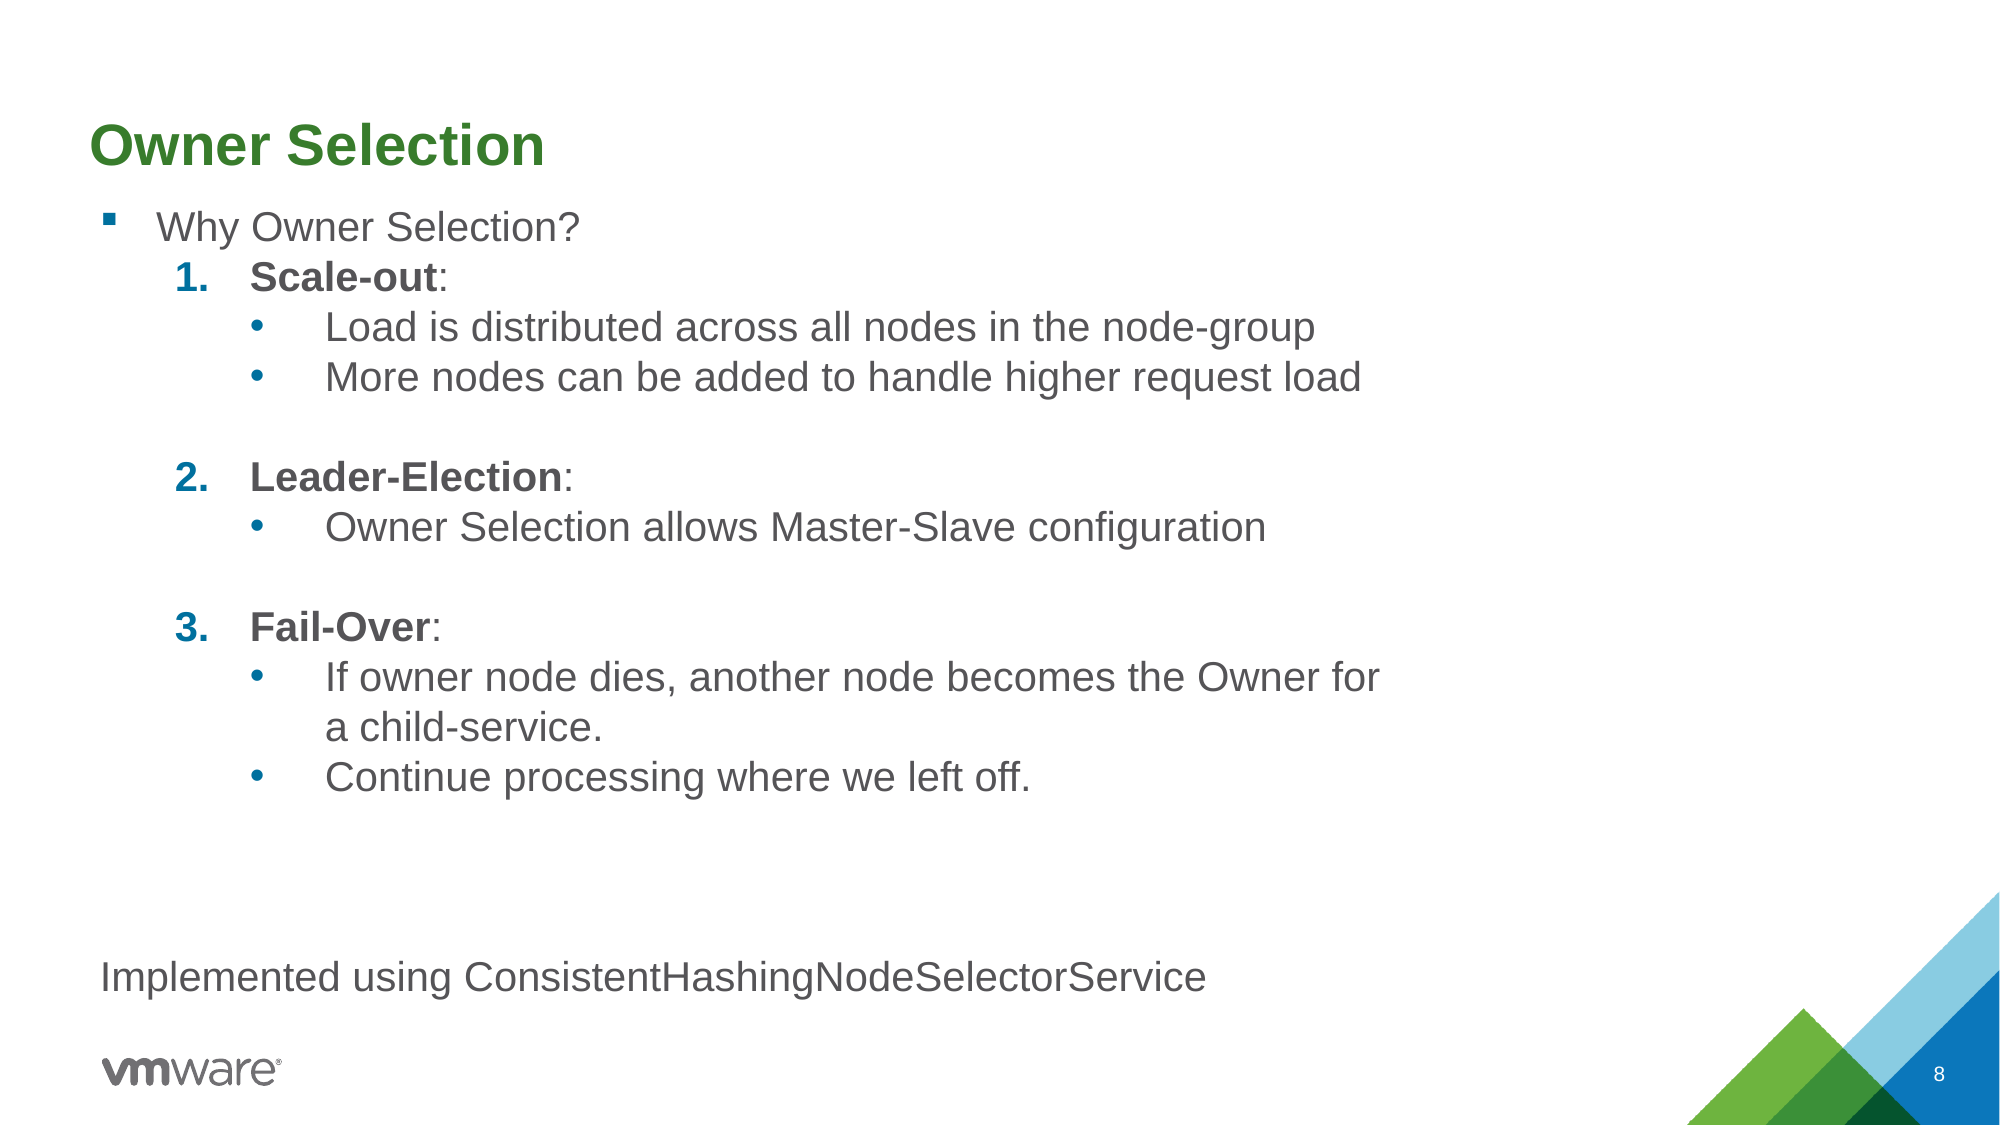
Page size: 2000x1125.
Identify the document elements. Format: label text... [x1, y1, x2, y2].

picture [1674, 887, 2000, 1125]
text_box Why Owner Selection? Scale-out: Load is distributed across all nodes in the node-group More nodes can be added to handle higher request load Leader-Election: Owner Selection allows Master-Slave configuration Fail-Over: If owner node dies, another node becomes the Owner for a child-service. Continue processing where we left off. Implemented using ConsistentHashingNodeSelectorService [99, 199, 1938, 1013]
slide_number 8 [1902, 1060, 1977, 1085]
text_box Owner Selection [74, 37, 1773, 185]
